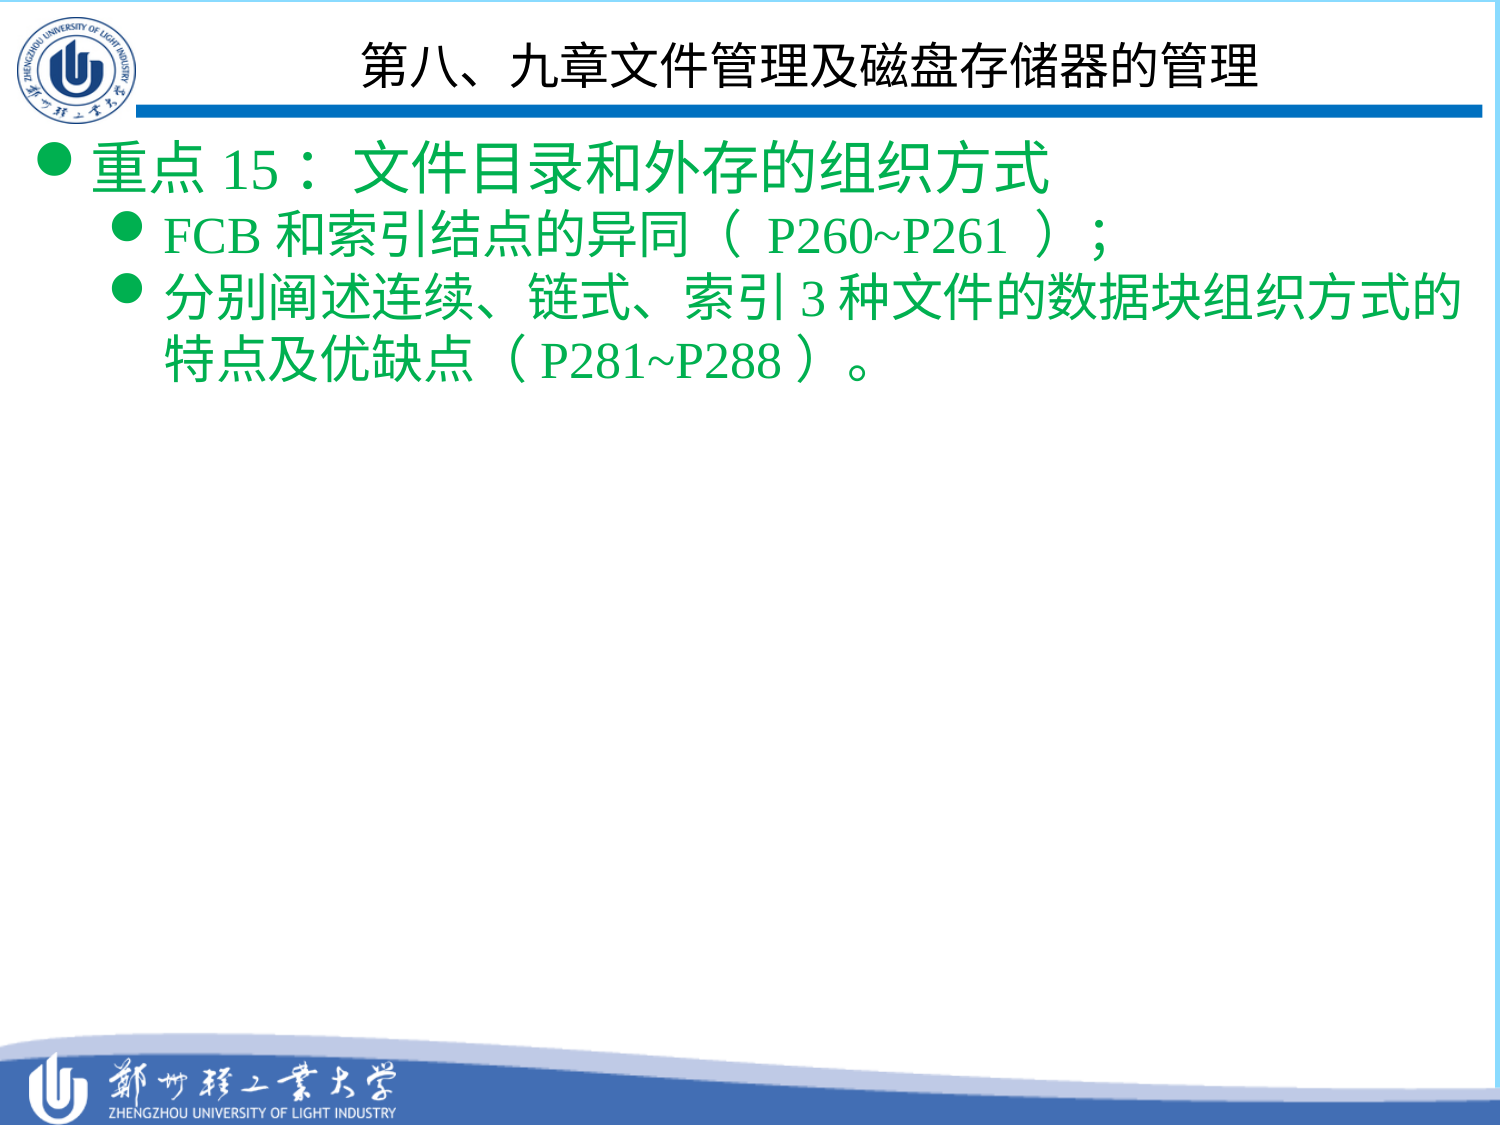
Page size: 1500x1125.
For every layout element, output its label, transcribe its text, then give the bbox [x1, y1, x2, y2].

title 第八、九章文件管理及磁盘存储器的管理 [135, 8, 1483, 104]
picture [17, 17, 136, 123]
picture [0, 1023, 1500, 1125]
list 重点15：文件目录和外存的组织方式 FCB和索引结点的异同（ P260~P261 ）； 分别阐述连续、链式、索引3种文件的数据块组织方式的特点及优缺点（P281~P288）。 [17, 123, 1483, 1059]
